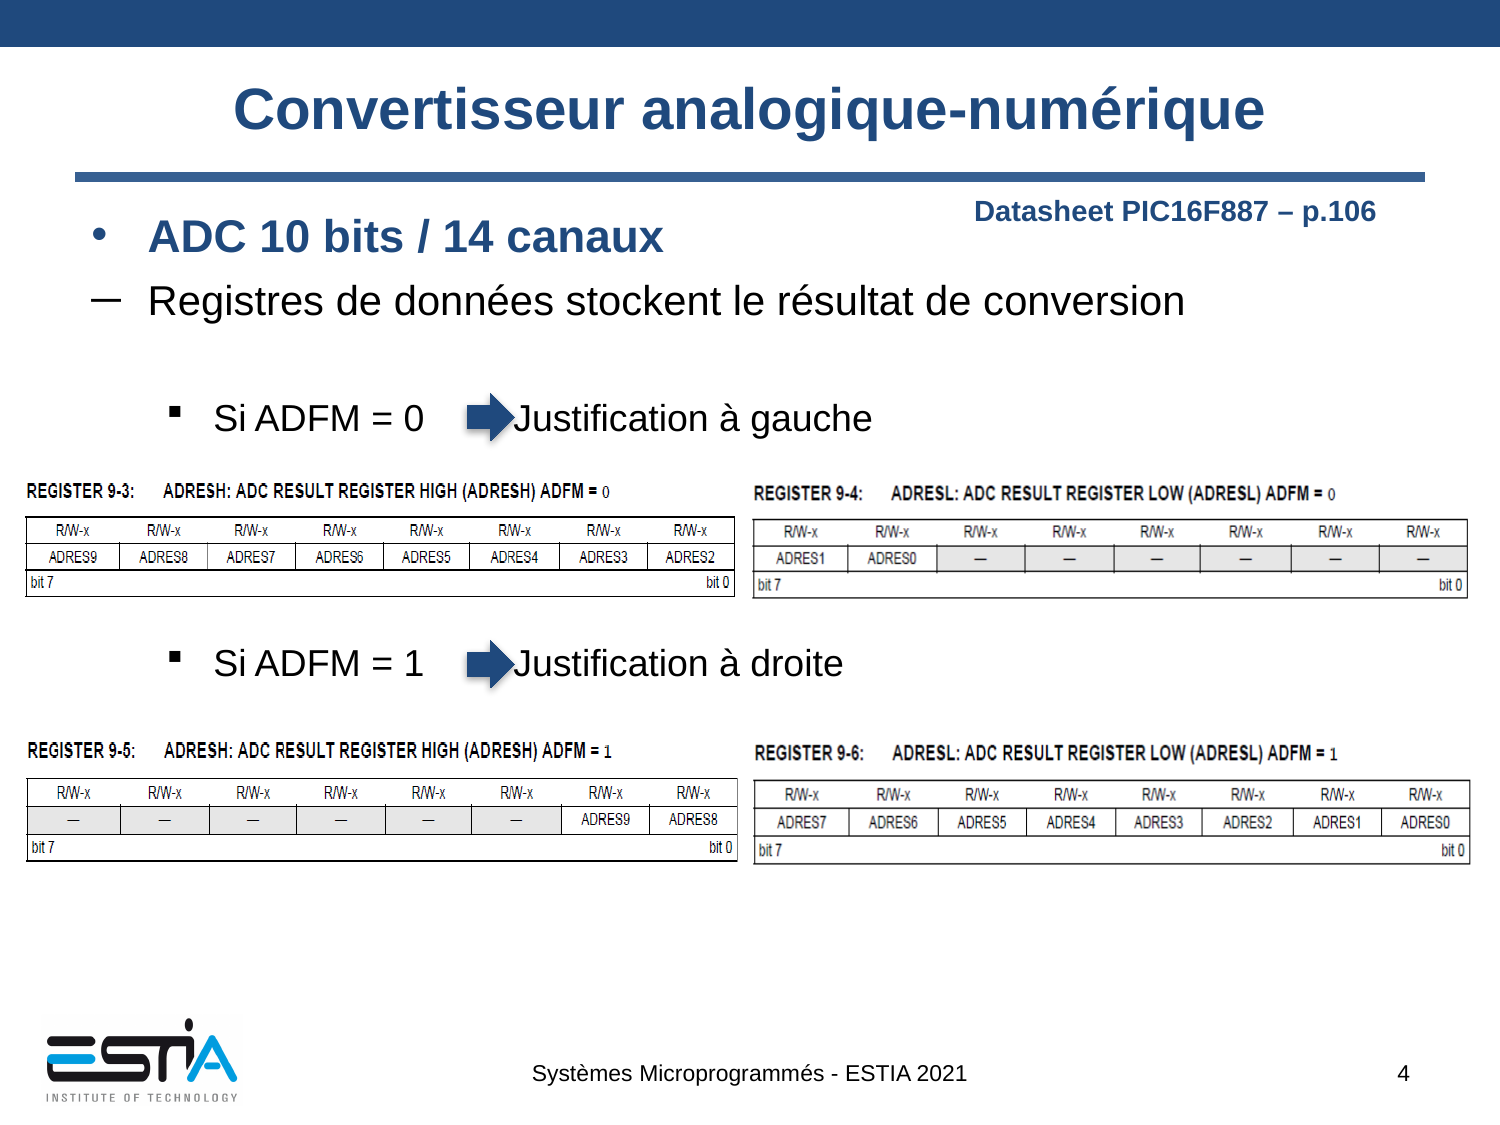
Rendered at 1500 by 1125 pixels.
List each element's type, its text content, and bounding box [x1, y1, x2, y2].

text_box ADC 10 bits / 14 canaux Registres de données stockent le résultat de conversion Si ADFM = 0 Justification à gauche Si ADFM = 1 Justification à droite [76, 615, 1436, 736]
footer Systèmes Microprogrammés - ESTIA 2021 [424, 1042, 1074, 1103]
text_box [467, 393, 515, 441]
picture [41, 1014, 243, 1106]
picture [13, 727, 1496, 872]
slide_number 4 [1074, 1042, 1425, 1103]
title Convertisseur analogique-numérique [75, 24, 1425, 188]
text_box [467, 640, 515, 688]
text_box Datasheet PIC16F887 – p.106 [959, 184, 1393, 235]
picture [7, 467, 1489, 615]
text_box ADC 10 bits / 14 canaux Registres de données stockent le résultat de conversion Si ADFM = 0 Justification à gauche Si ADFM = 1 Justification à droite [76, 199, 1436, 471]
